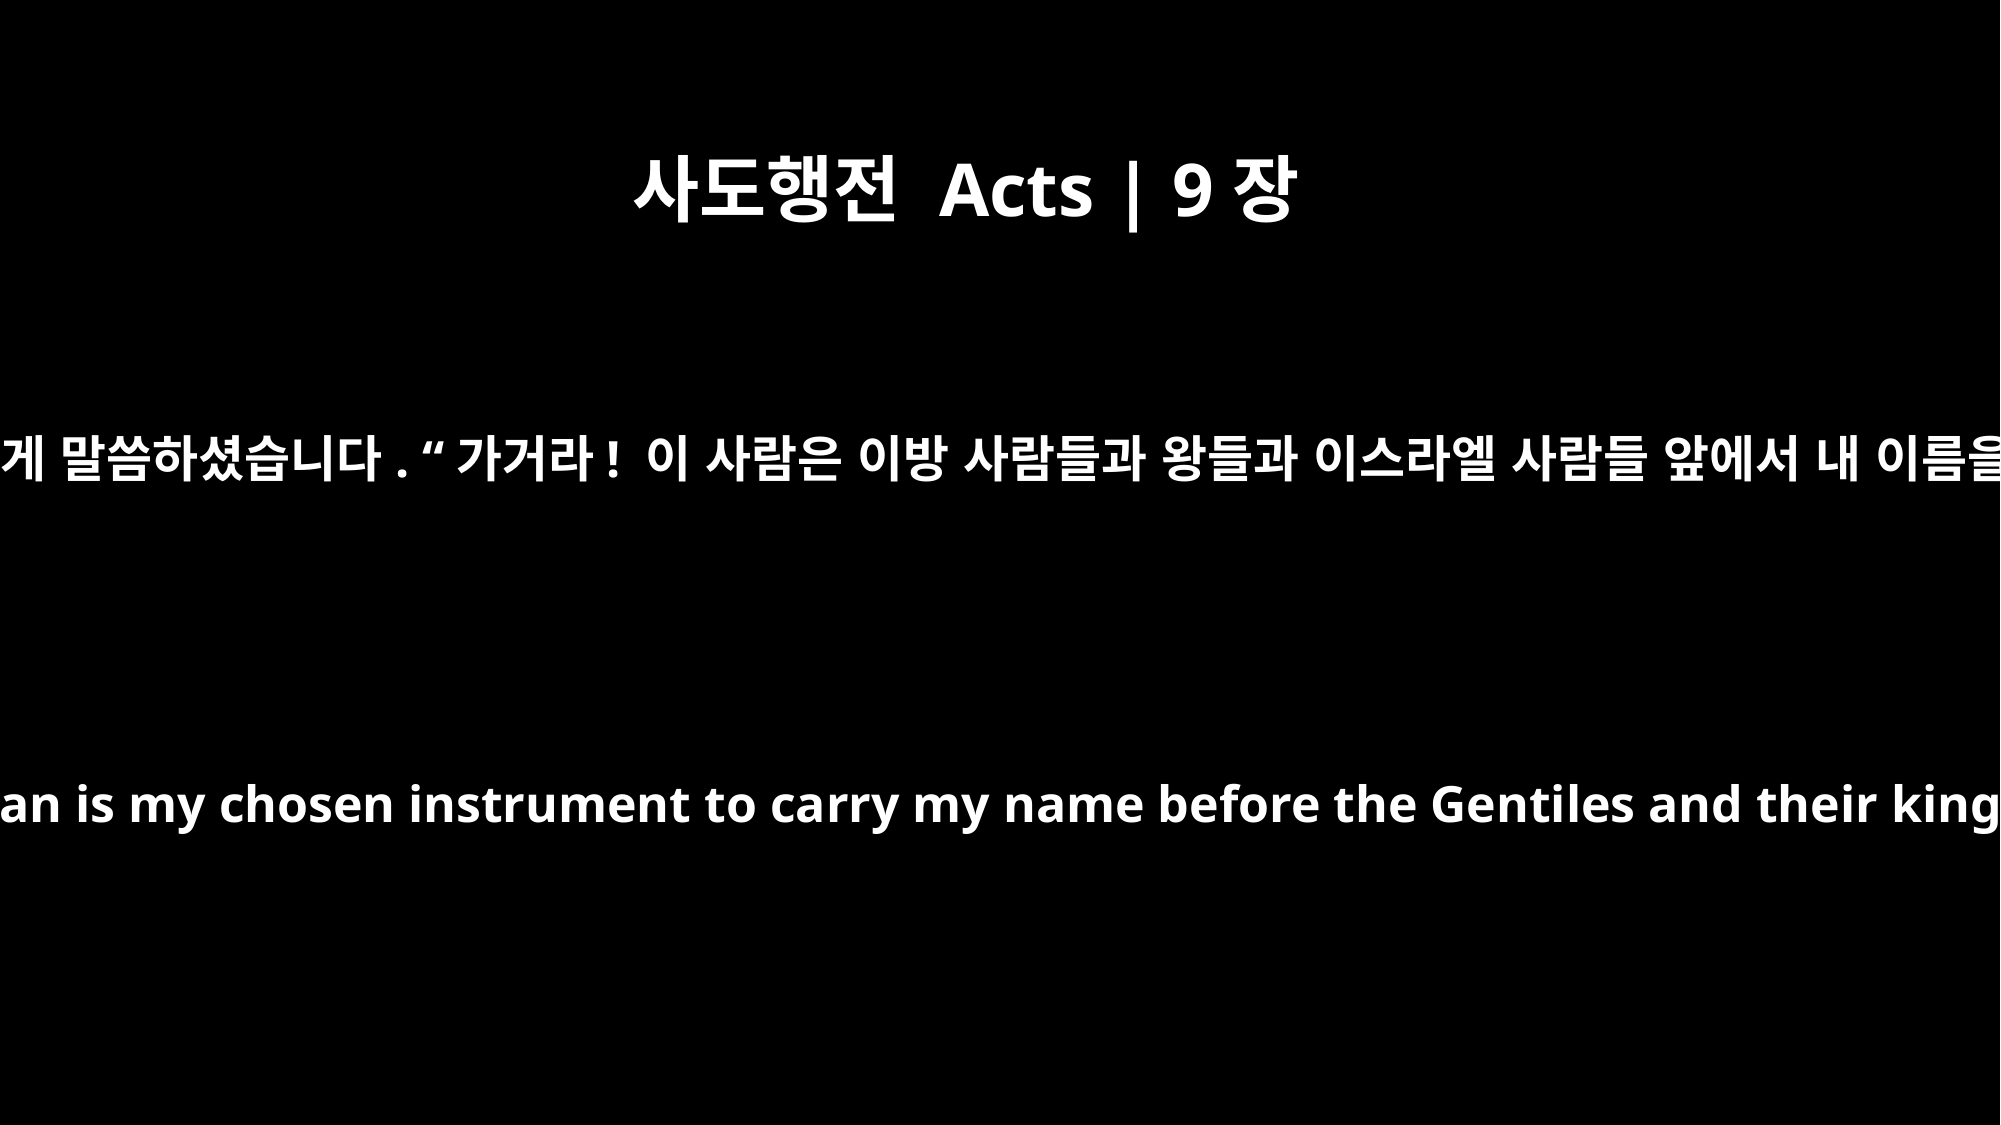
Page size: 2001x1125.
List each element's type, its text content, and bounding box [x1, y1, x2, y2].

text_box 15 그러자 주께서 아나니아에게 이렇게 말씀하셨습니다. “가거라! 이 사람은 이방 사람들과 왕들과 이스라엘 사람들 앞에서 내 이름을 전하도록 선택한 내 도구다. [0, 359, 2000, 495]
text_box But the Lord said to Ananias, "Go! This man is my chosen instrument to carry my name before the Gentiles and their kings and before the people of Israel. [0, 764, 2000, 840]
text_box 사도행전 Acts | 9장 [617, 136, 1315, 239]
